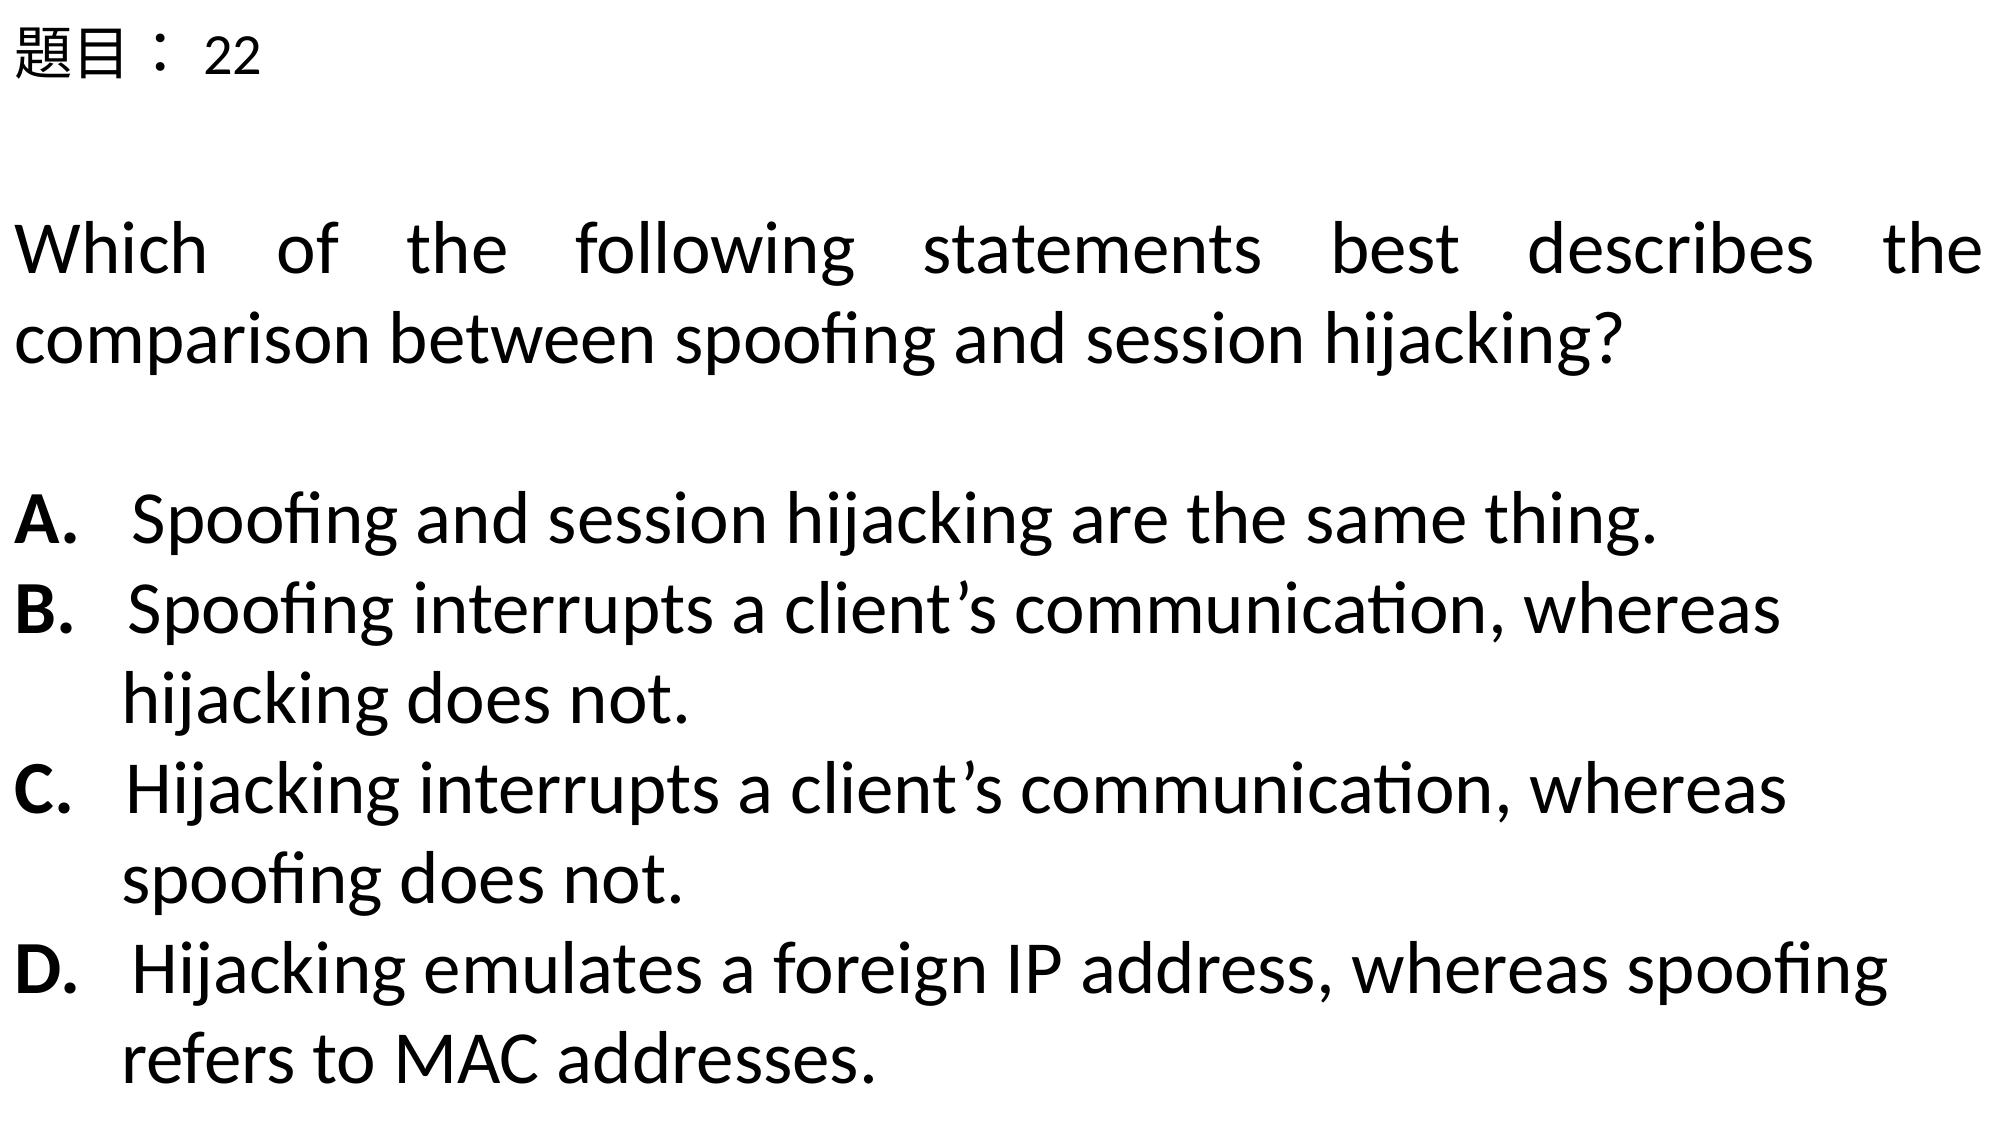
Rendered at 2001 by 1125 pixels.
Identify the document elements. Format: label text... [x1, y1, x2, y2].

text_box 題目：22 [0, 8, 563, 139]
text_box Which of the following statements best describes the comparison between spoofing and session hijacking? A. Spoofing and session hijacking are the same thing. B. Spoofing interrupts a client’s communication, whereas hijacking does not. C. Hijacking interrupts a client’s communication, whereas spoofing does not. D. Hijacking emulates a foreign IP address, whereas spoofing refers to MAC addresses. [0, 191, 2000, 1107]
